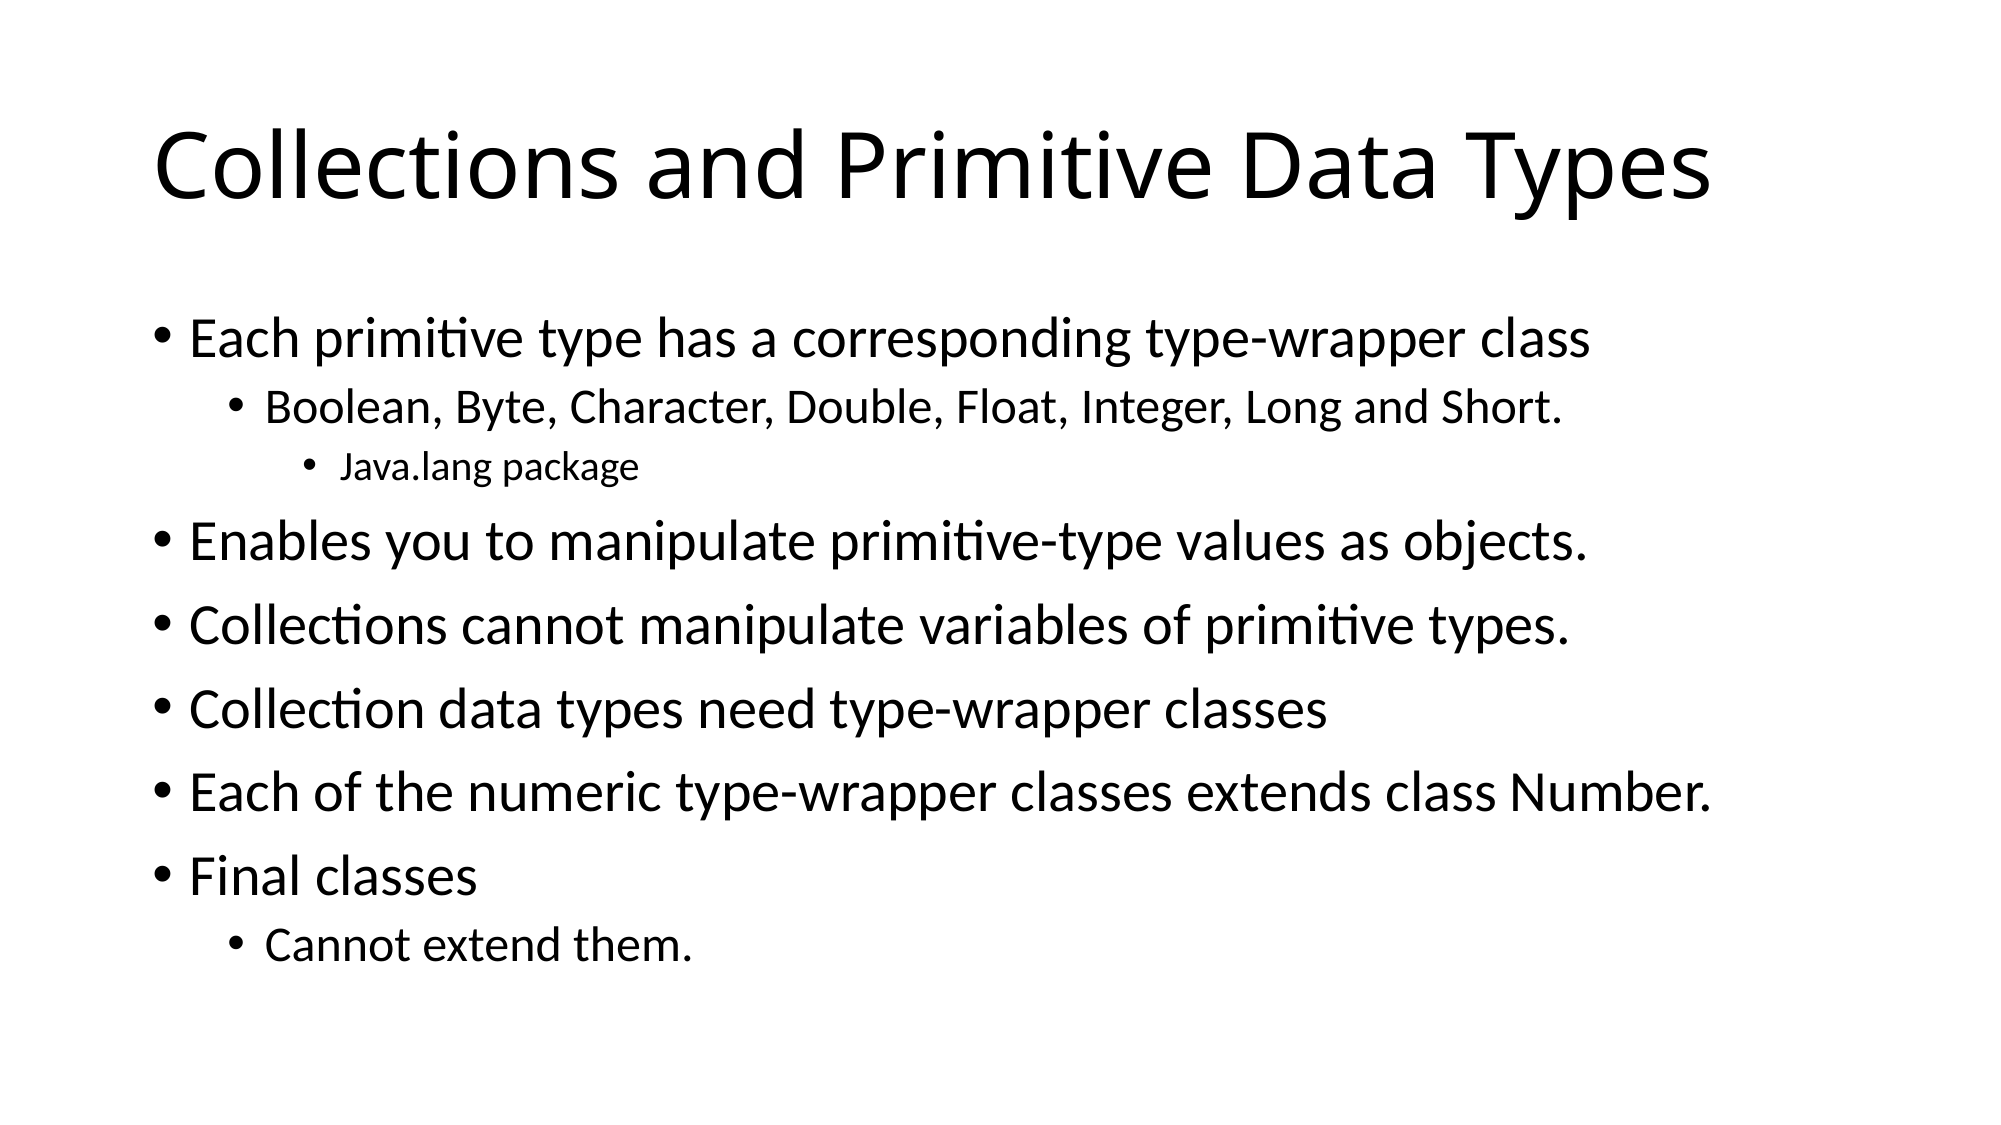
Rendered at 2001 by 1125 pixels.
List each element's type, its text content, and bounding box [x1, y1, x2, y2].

list Each primitive type has a corresponding type-wrapper class Boolean, Byte, Character, Double, Float, Integer, Long and Short. Java.lang package Enables you to manipulate primitive-type values as objects. Collections cannot manipulate variables of primitive types. Collection data types need type-wrapper classes Each of the numeric type-wrapper classes extends class Number. Final classes Cannot extend them. [137, 299, 1863, 1014]
title Collections and Primitive Data Types [137, 59, 1863, 278]
